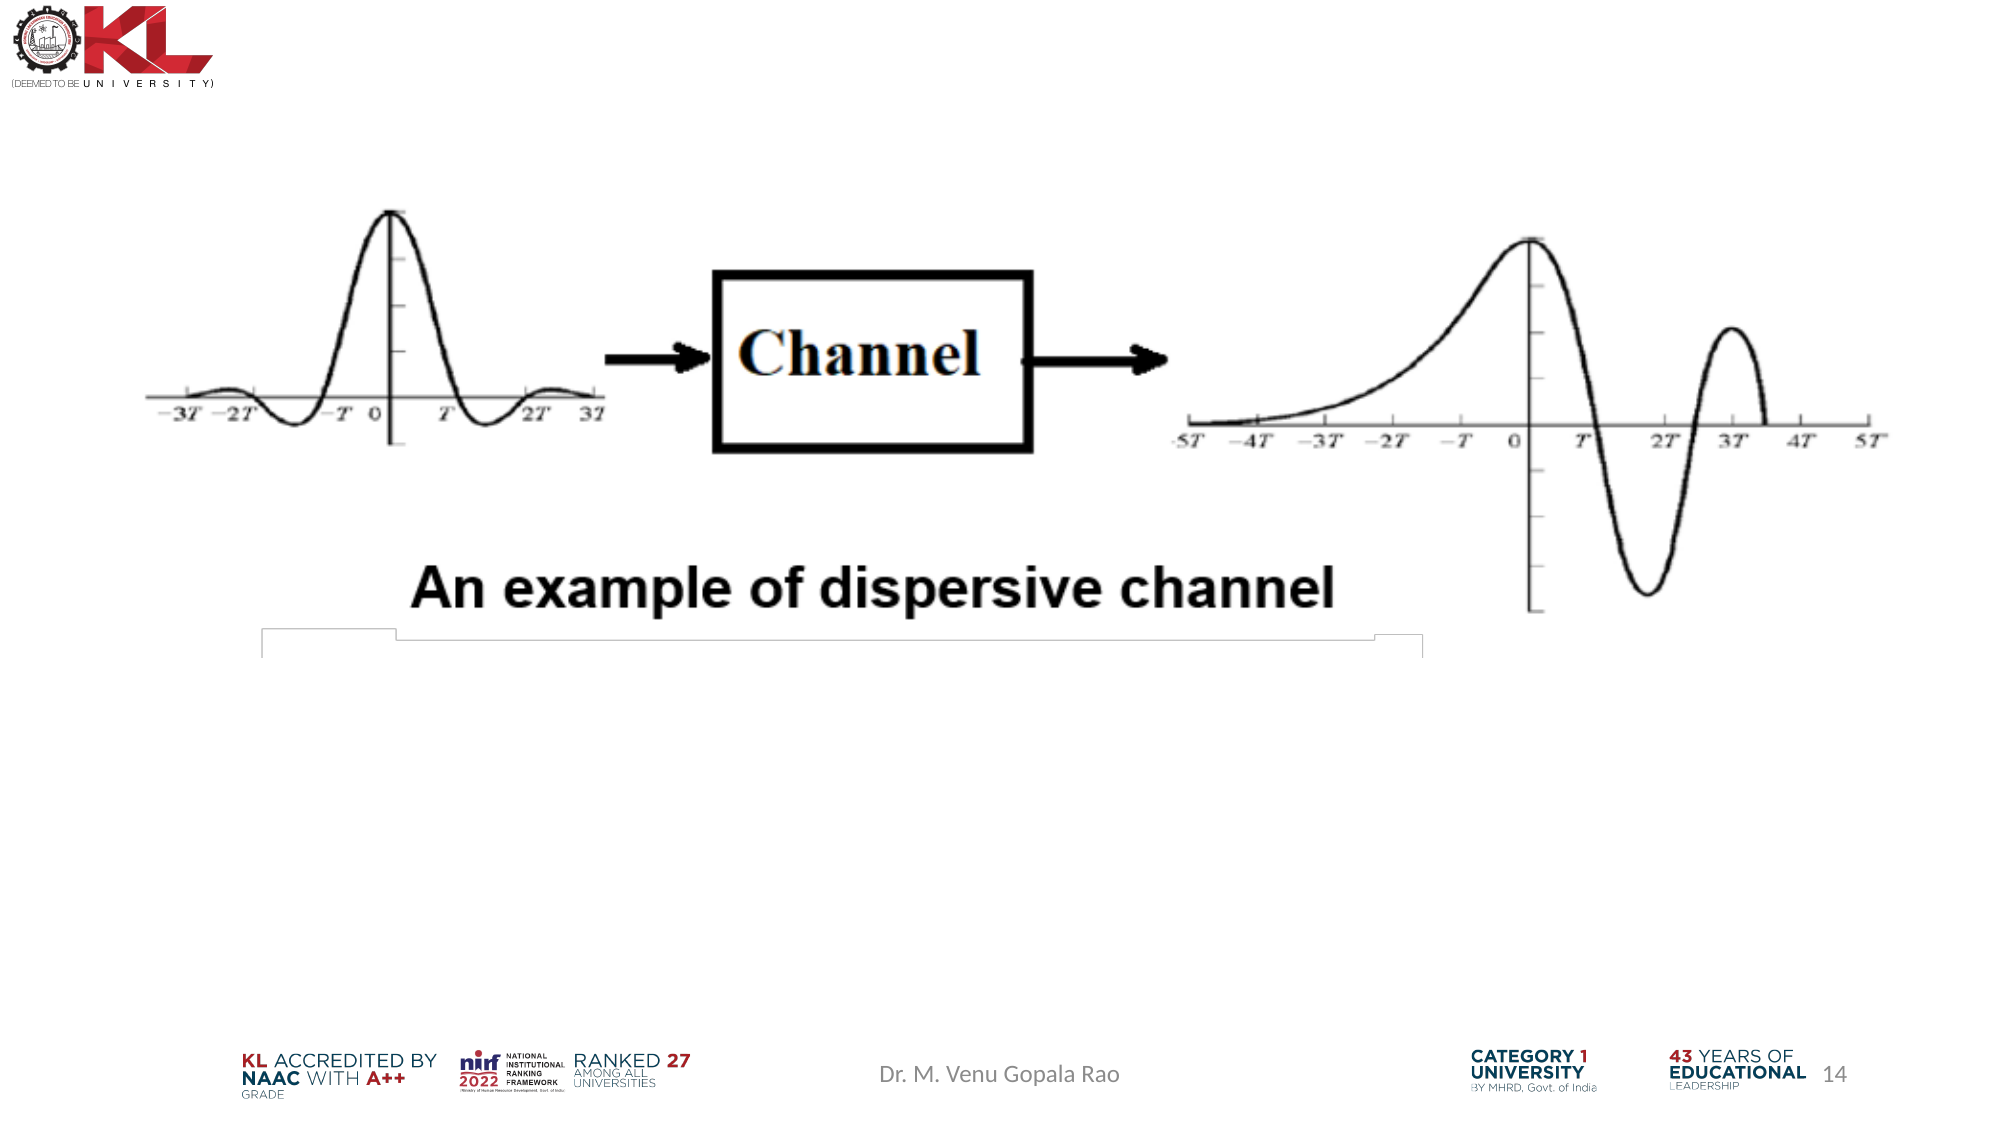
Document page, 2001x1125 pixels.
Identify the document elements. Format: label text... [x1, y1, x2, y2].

footer Dr. M. Venu Gopala Rao [662, 1042, 1338, 1103]
picture [238, 1045, 662, 1103]
slide_number 14 [1412, 1042, 1863, 1103]
picture [138, 182, 1921, 658]
picture [12, 5, 213, 88]
